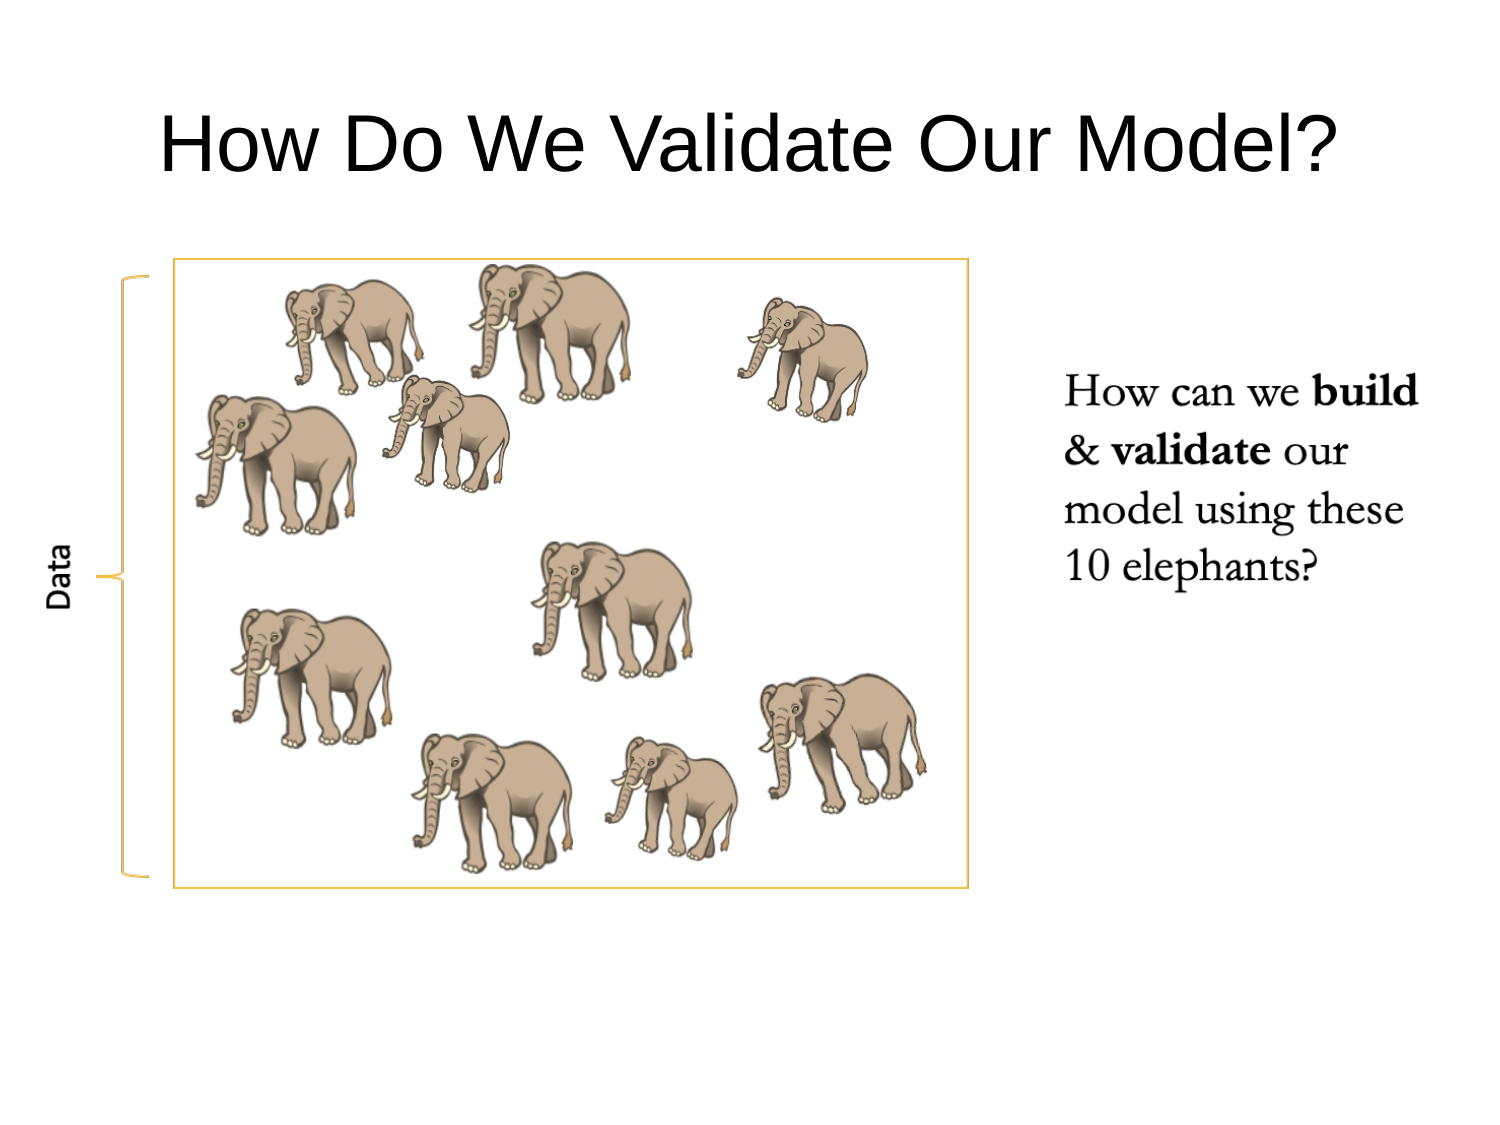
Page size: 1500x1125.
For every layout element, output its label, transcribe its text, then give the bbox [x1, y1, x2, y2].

title How Do We Validate Our Model? [75, 45, 1425, 233]
picture [24, 257, 1476, 889]
